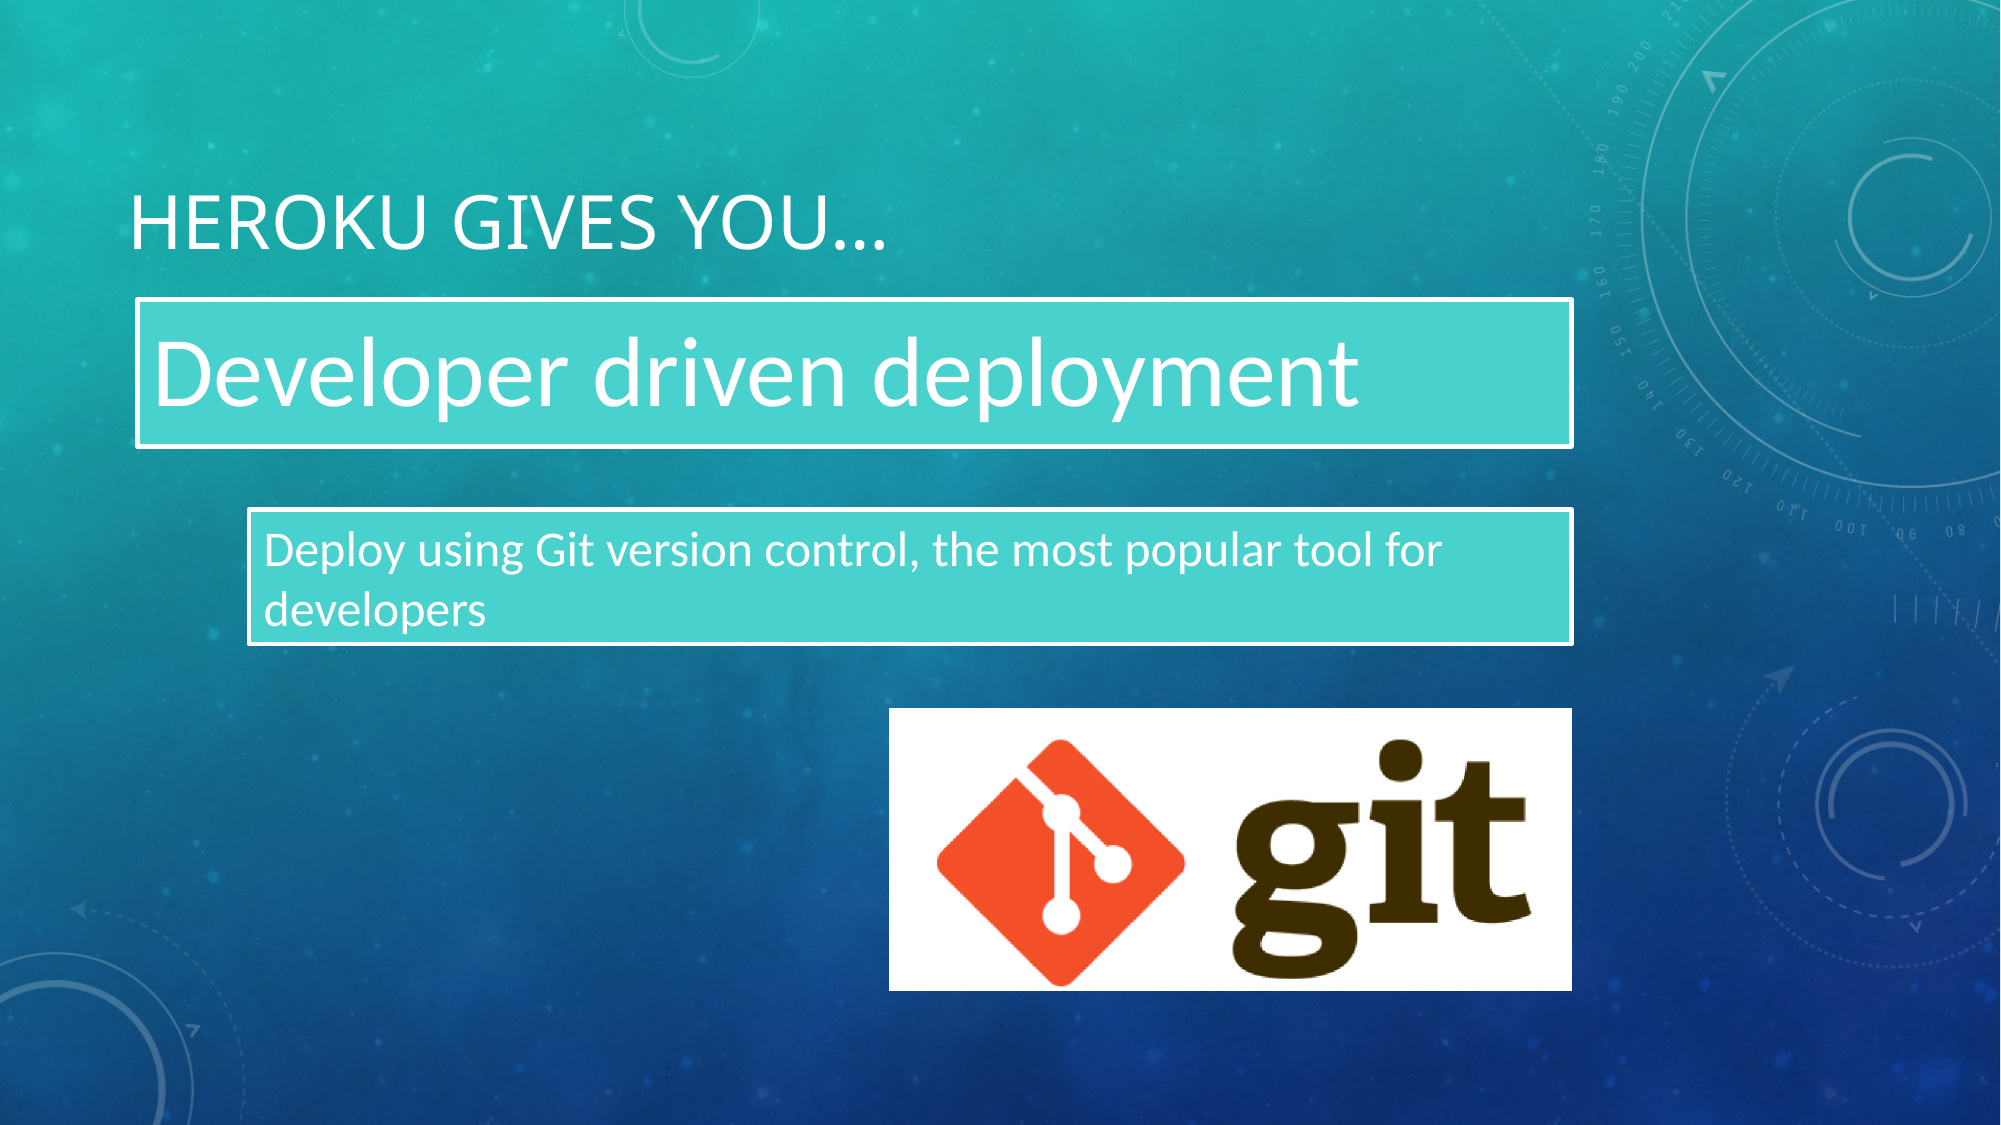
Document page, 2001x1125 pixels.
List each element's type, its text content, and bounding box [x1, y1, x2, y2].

text_box Deploy using Git version control, the most popular tool for developers [247, 507, 1574, 646]
title Heroku gives you… [112, 99, 1888, 339]
list Developer driven deployment [135, 297, 1574, 449]
picture [0, 0, 2001, 1125]
